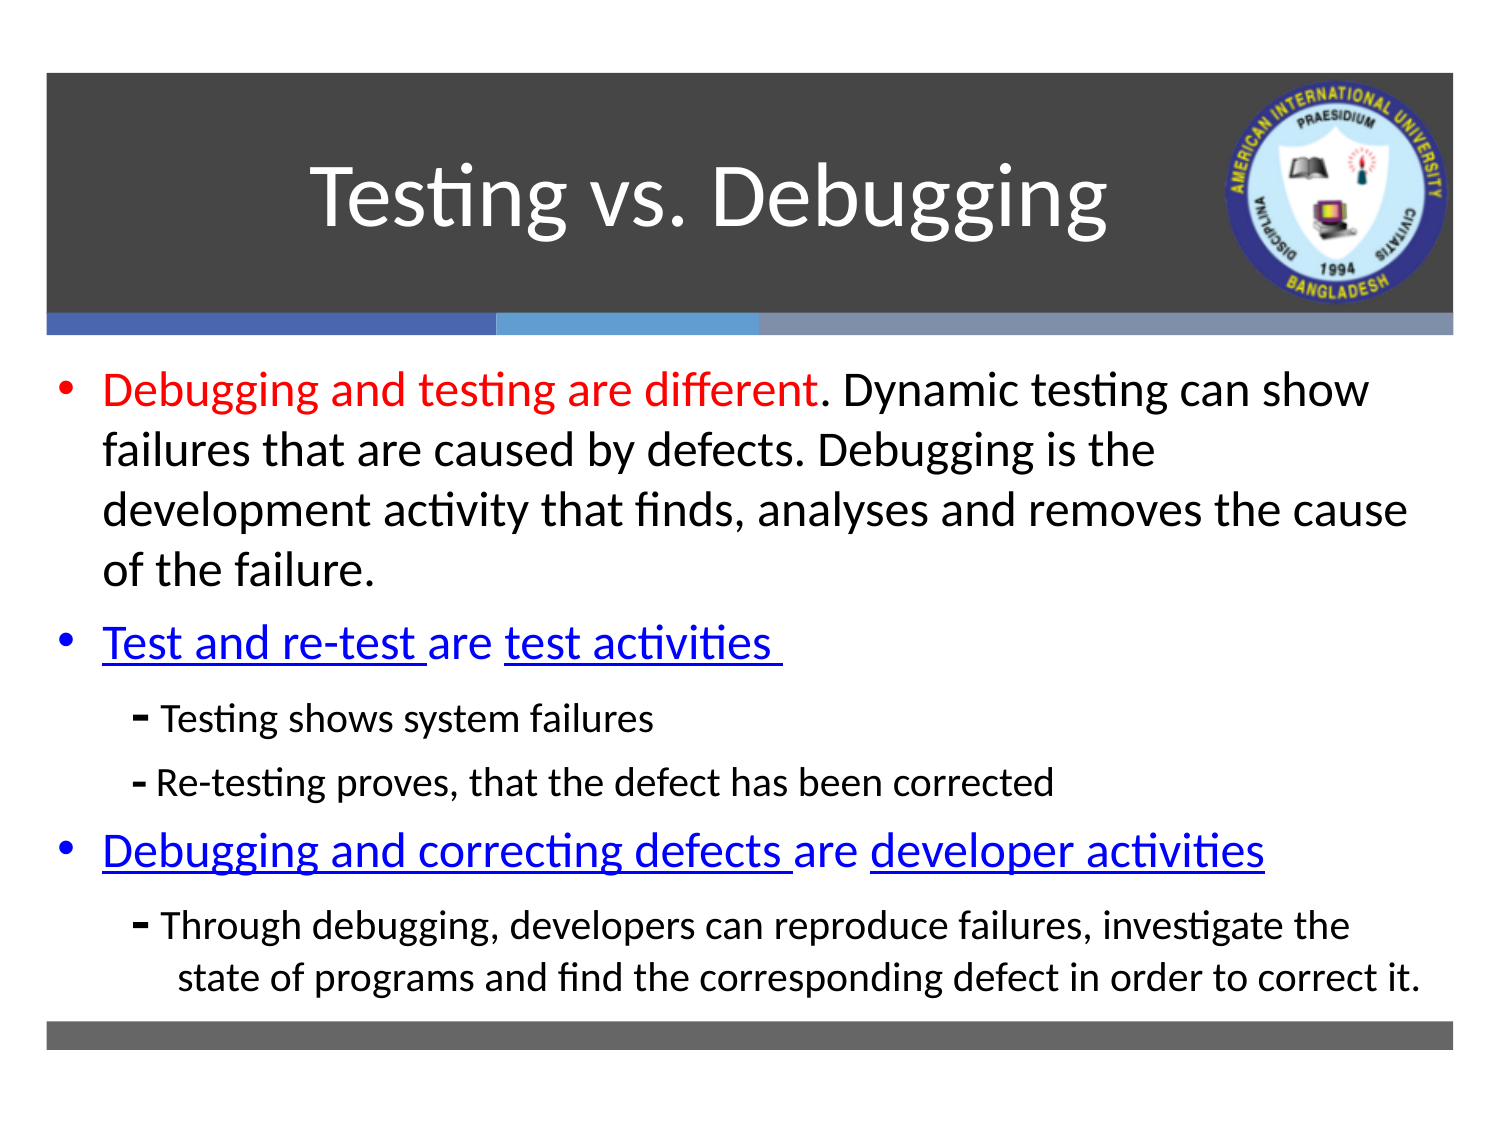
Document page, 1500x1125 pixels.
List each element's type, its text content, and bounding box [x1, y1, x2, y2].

picture [1220, 75, 1454, 310]
text_box Debugging and testing are different. Dynamic testing can show failures that are caused by defects. Debugging is the development activity that finds, analyses and removes the cause of the failure. Test and re-test are test activities  Testing shows system failures  Re-testing proves, that the defect has been corrected Debugging and correcting defects are developer activities  Through debugging, developers can reproduce failures, investigate the state of programs and find the corresponding defect in order to correct it. [42, 349, 1443, 1007]
title Testing vs. Debugging [69, 73, 1351, 253]
